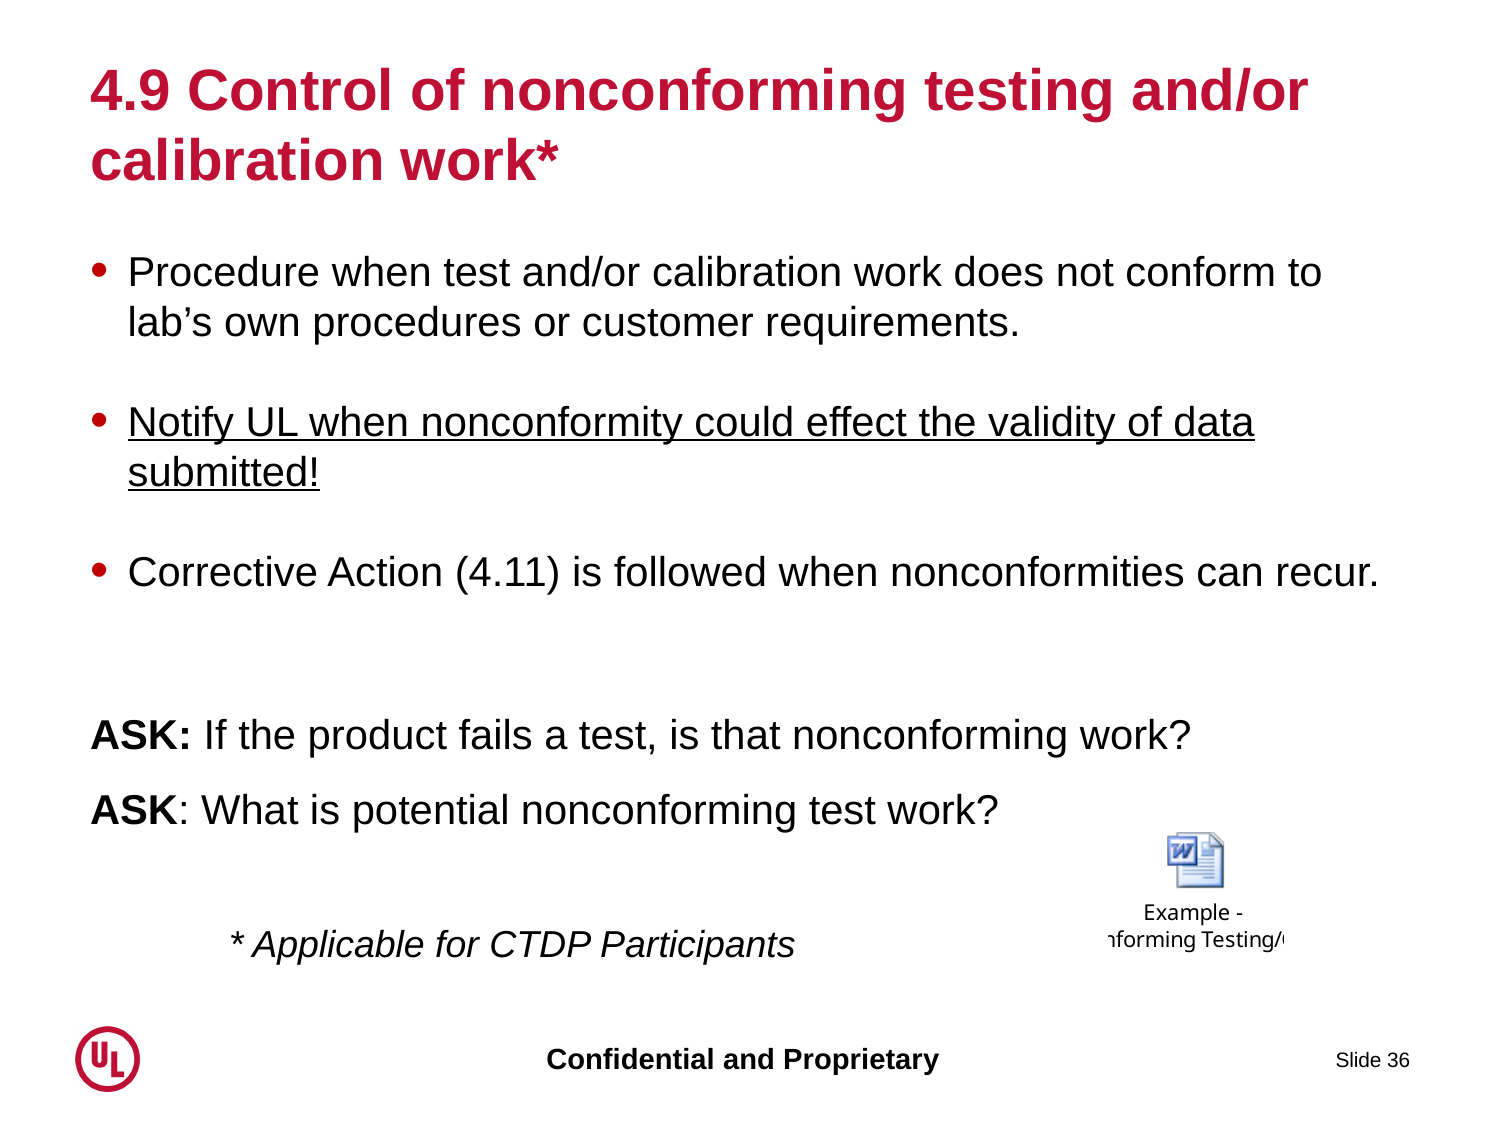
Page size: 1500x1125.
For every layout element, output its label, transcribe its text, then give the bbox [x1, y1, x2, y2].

text_box * Applicable for CTDP Participants [137, 912, 888, 973]
list Procedure when test and/or calibration work does not conform to lab’s own procedures or customer requirements. Notify UL when nonconformity could effect the validity of data submitted! Corrective Action (4.11) is followed when nonconformities can recur. ASK: If the product fails a test, is that nonconforming work? ASK: What is potential nonconforming test work? [75, 237, 1425, 1005]
picture [75, 1026, 140, 1092]
slide_number Slide 36 [1319, 1029, 1425, 1090]
title 4.9 Control of nonconforming testing and/or calibration work* [75, 45, 1425, 145]
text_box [1108, 831, 1284, 980]
